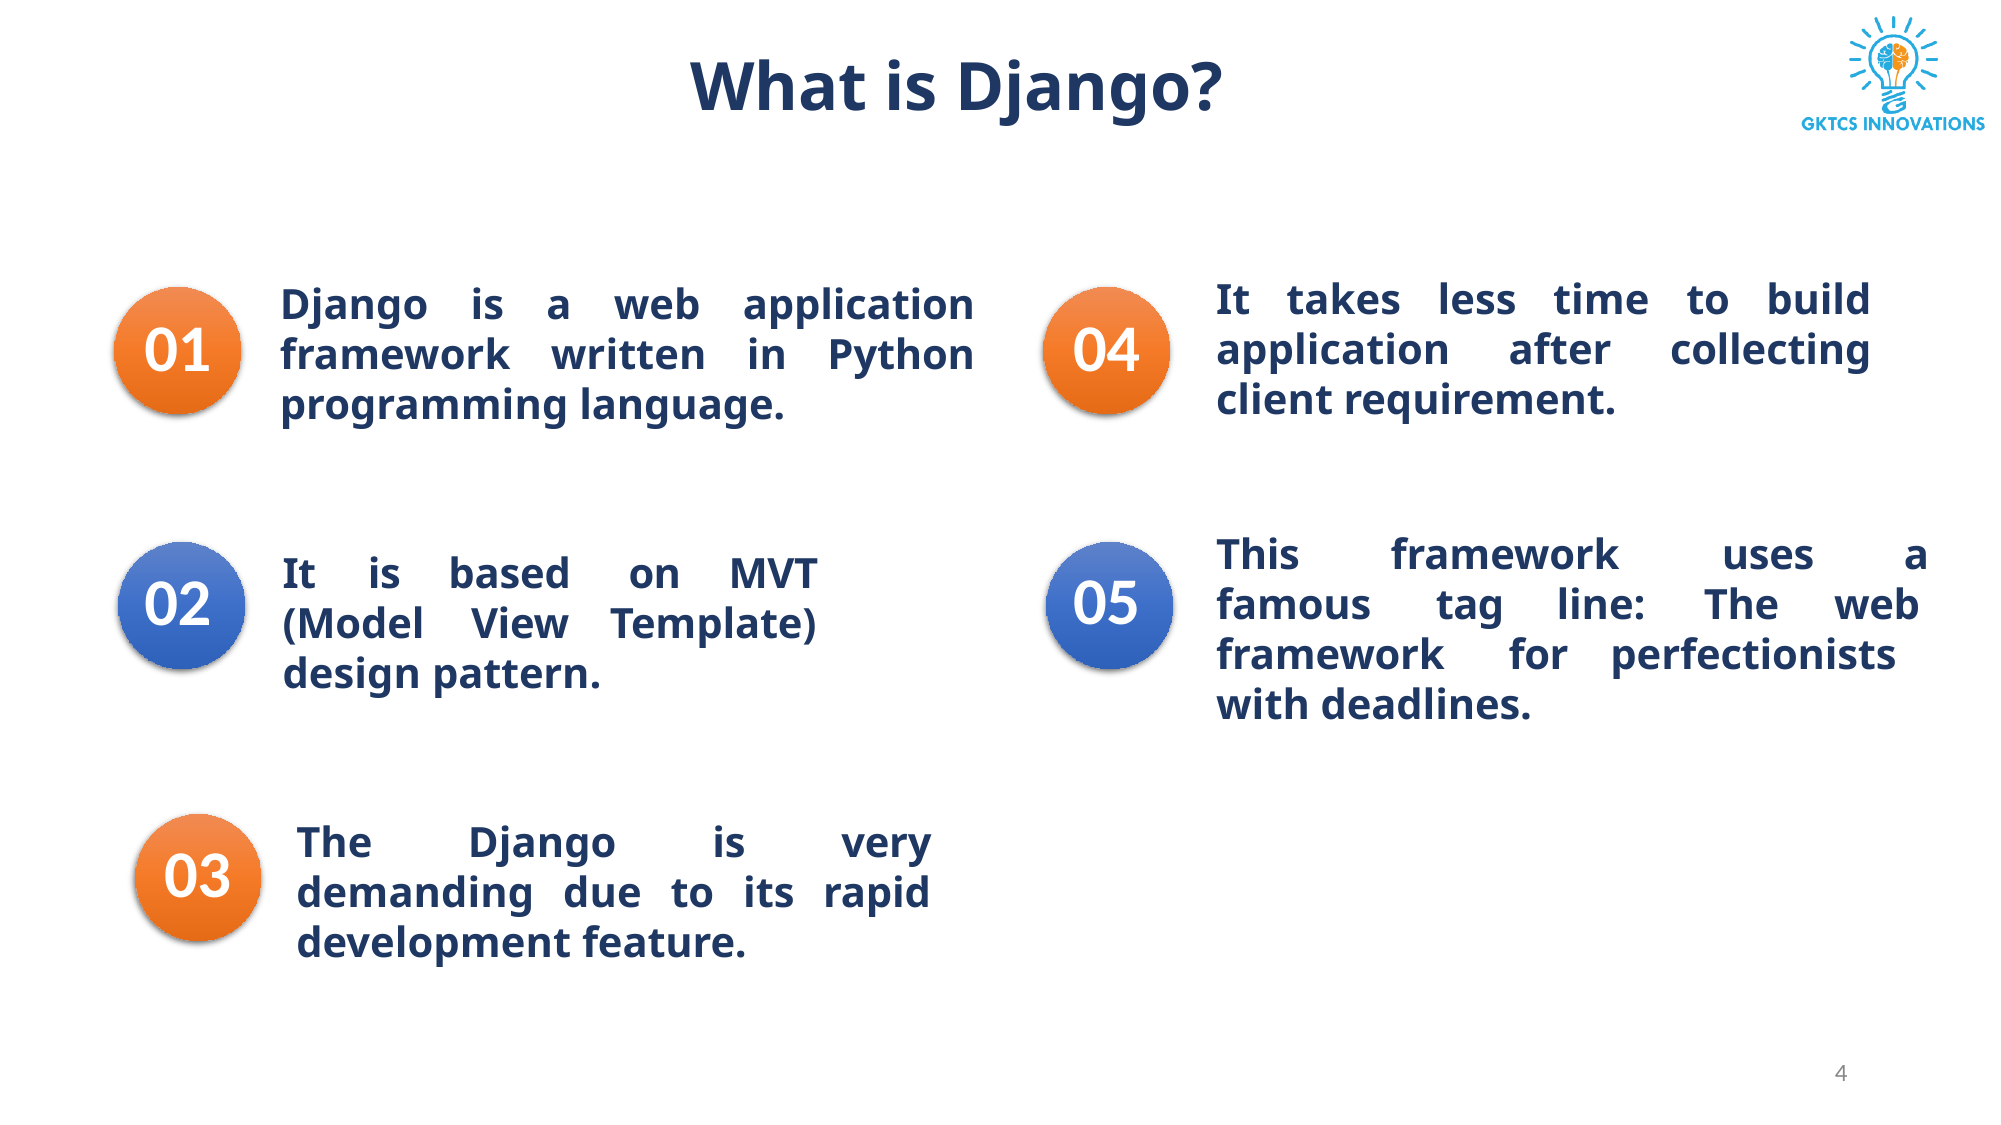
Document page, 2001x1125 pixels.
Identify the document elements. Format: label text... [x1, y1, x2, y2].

text_box This framework uses a [1213, 525, 1932, 575]
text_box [106, 281, 249, 426]
picture [1801, 16, 1985, 135]
text_box It takes less time to build application after collecting client requirement. [1213, 270, 1873, 424]
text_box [1038, 537, 1181, 681]
text_box framework for perfectionists with deadlines. [1213, 625, 1933, 728]
title What is Django? [311, 1, 1675, 232]
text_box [1034, 281, 1177, 426]
text_box Django is a web application framework written in Python programming language. [277, 275, 976, 428]
slide_number 4 [1815, 1060, 1856, 1125]
text_box The Django is very demanding due to its rapid development feature. [294, 813, 932, 966]
text_box It is based on MVT (Model View Template) design pattern. [280, 544, 852, 697]
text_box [126, 809, 269, 953]
text_box famous tag line: The web [1213, 575, 1933, 625]
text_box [110, 537, 253, 681]
